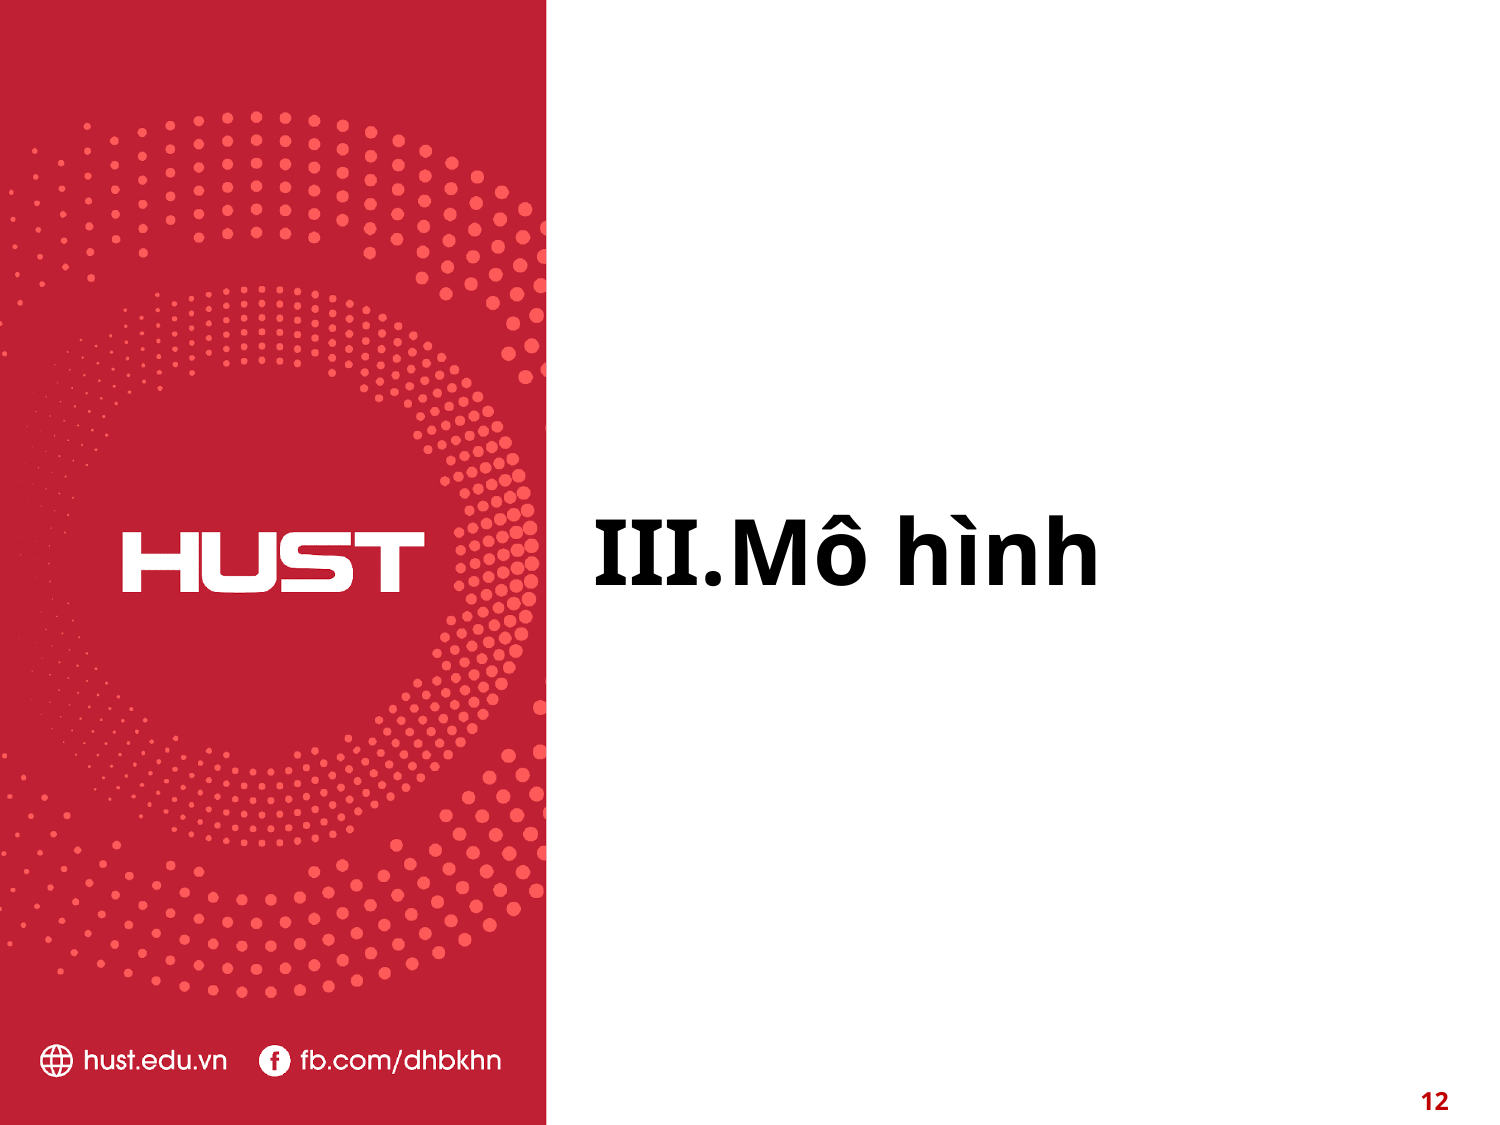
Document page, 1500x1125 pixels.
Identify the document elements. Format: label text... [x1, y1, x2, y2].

picture [0, 0, 1500, 1125]
slide_number 12 [1126, 1078, 1464, 1125]
title Mô hình [578, 499, 1464, 626]
